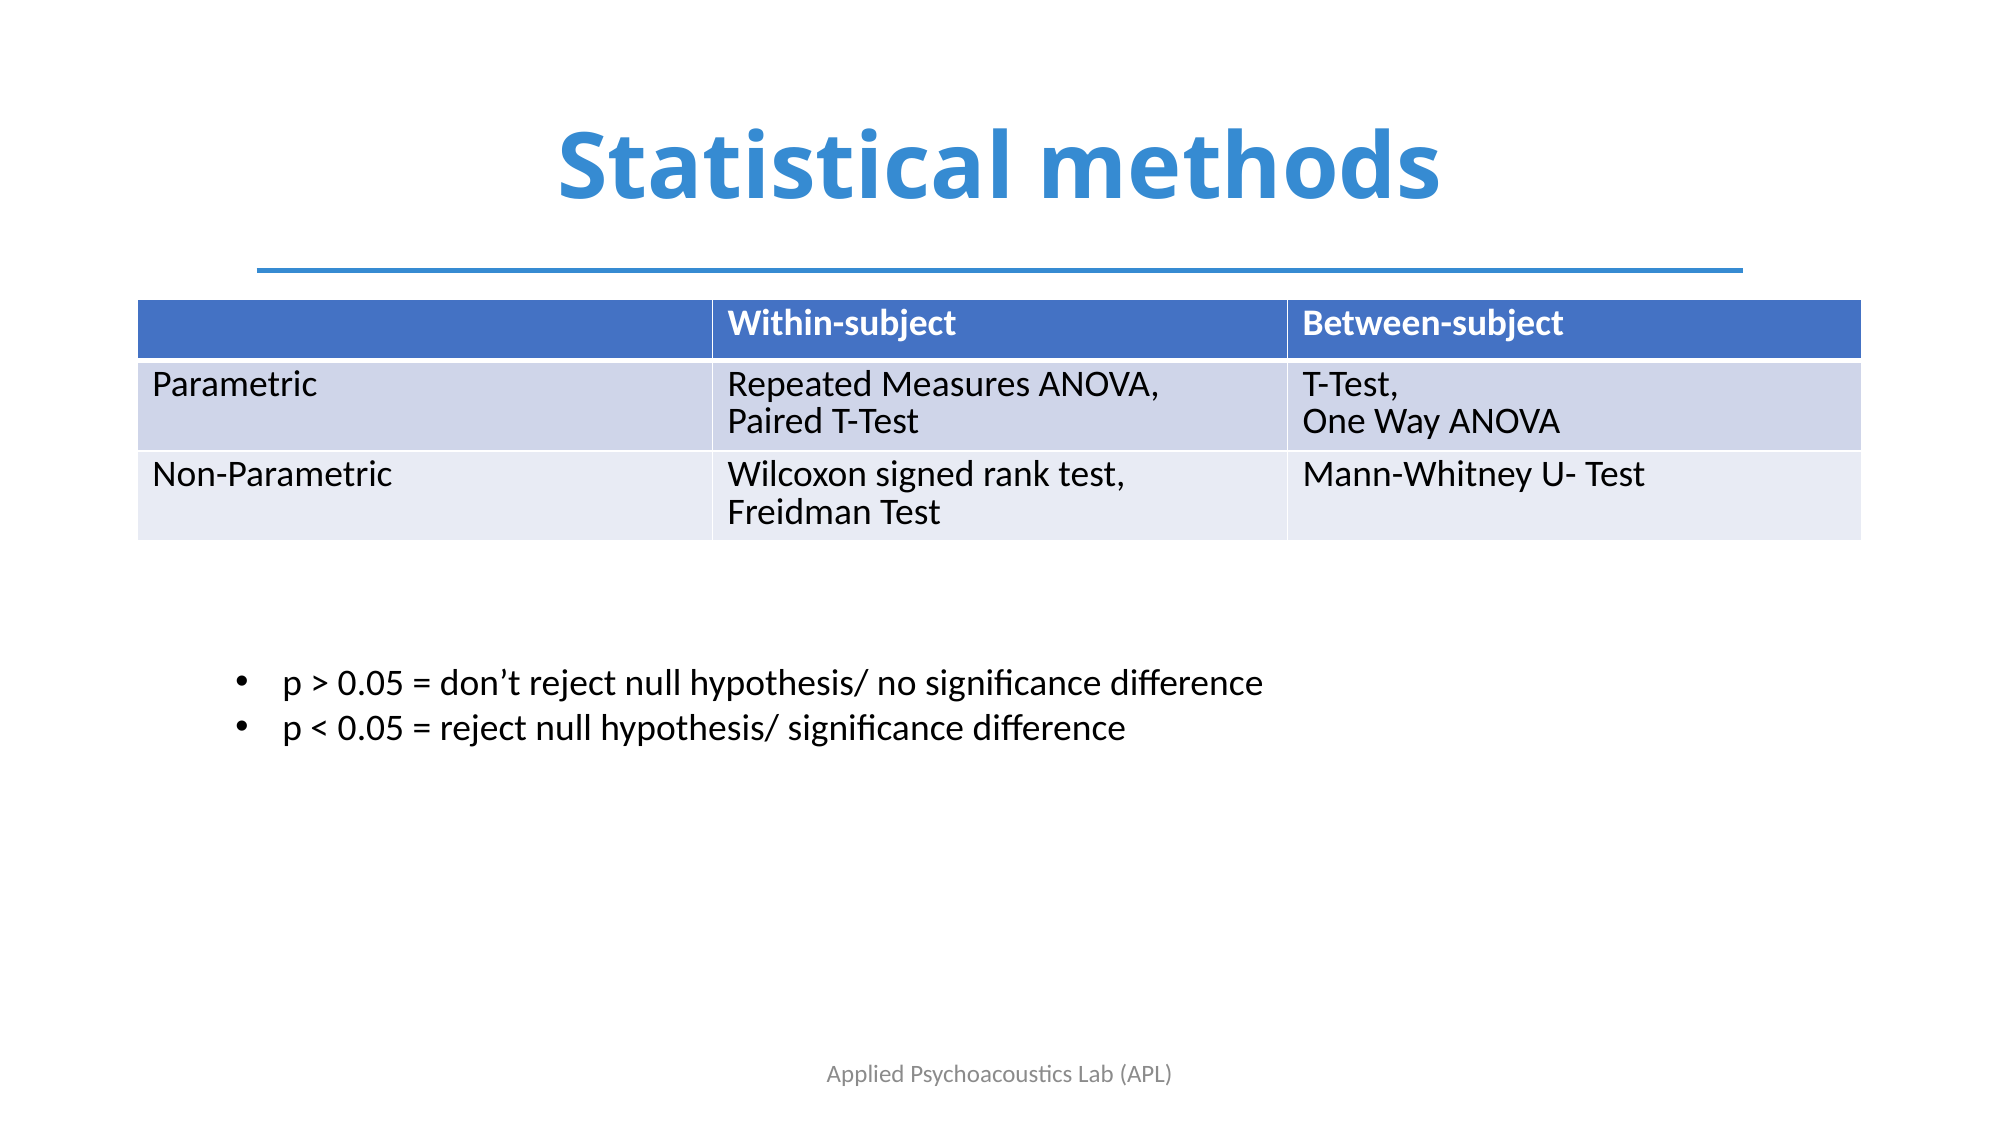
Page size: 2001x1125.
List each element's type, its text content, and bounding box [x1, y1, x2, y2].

table_cell Mann-Whitney U- Test [1288, 452, 1861, 540]
table_cell Parametric [138, 363, 712, 450]
table_cell Wilcoxon signed rank test, Freidman Test [713, 452, 1287, 540]
table_cell T-Test, One Way ANOVA [1288, 363, 1861, 450]
table_header Between-subject [1288, 300, 1861, 358]
table_cell Repeated Measures ANOVA, Paired T-Test [713, 363, 1287, 450]
text_box p > 0.05 = don’t reject null hypothesis/ no significance difference p < 0.05 = reject null hypothesis/ significance difference [220, 605, 1863, 801]
footer Applied Psychoacoustics Lab (APL) [662, 1042, 1338, 1103]
table_cell Non-Parametric [138, 452, 712, 540]
title Statistical methods [137, 59, 1863, 278]
table_header Within-subject [713, 300, 1287, 358]
table_header [138, 300, 712, 358]
